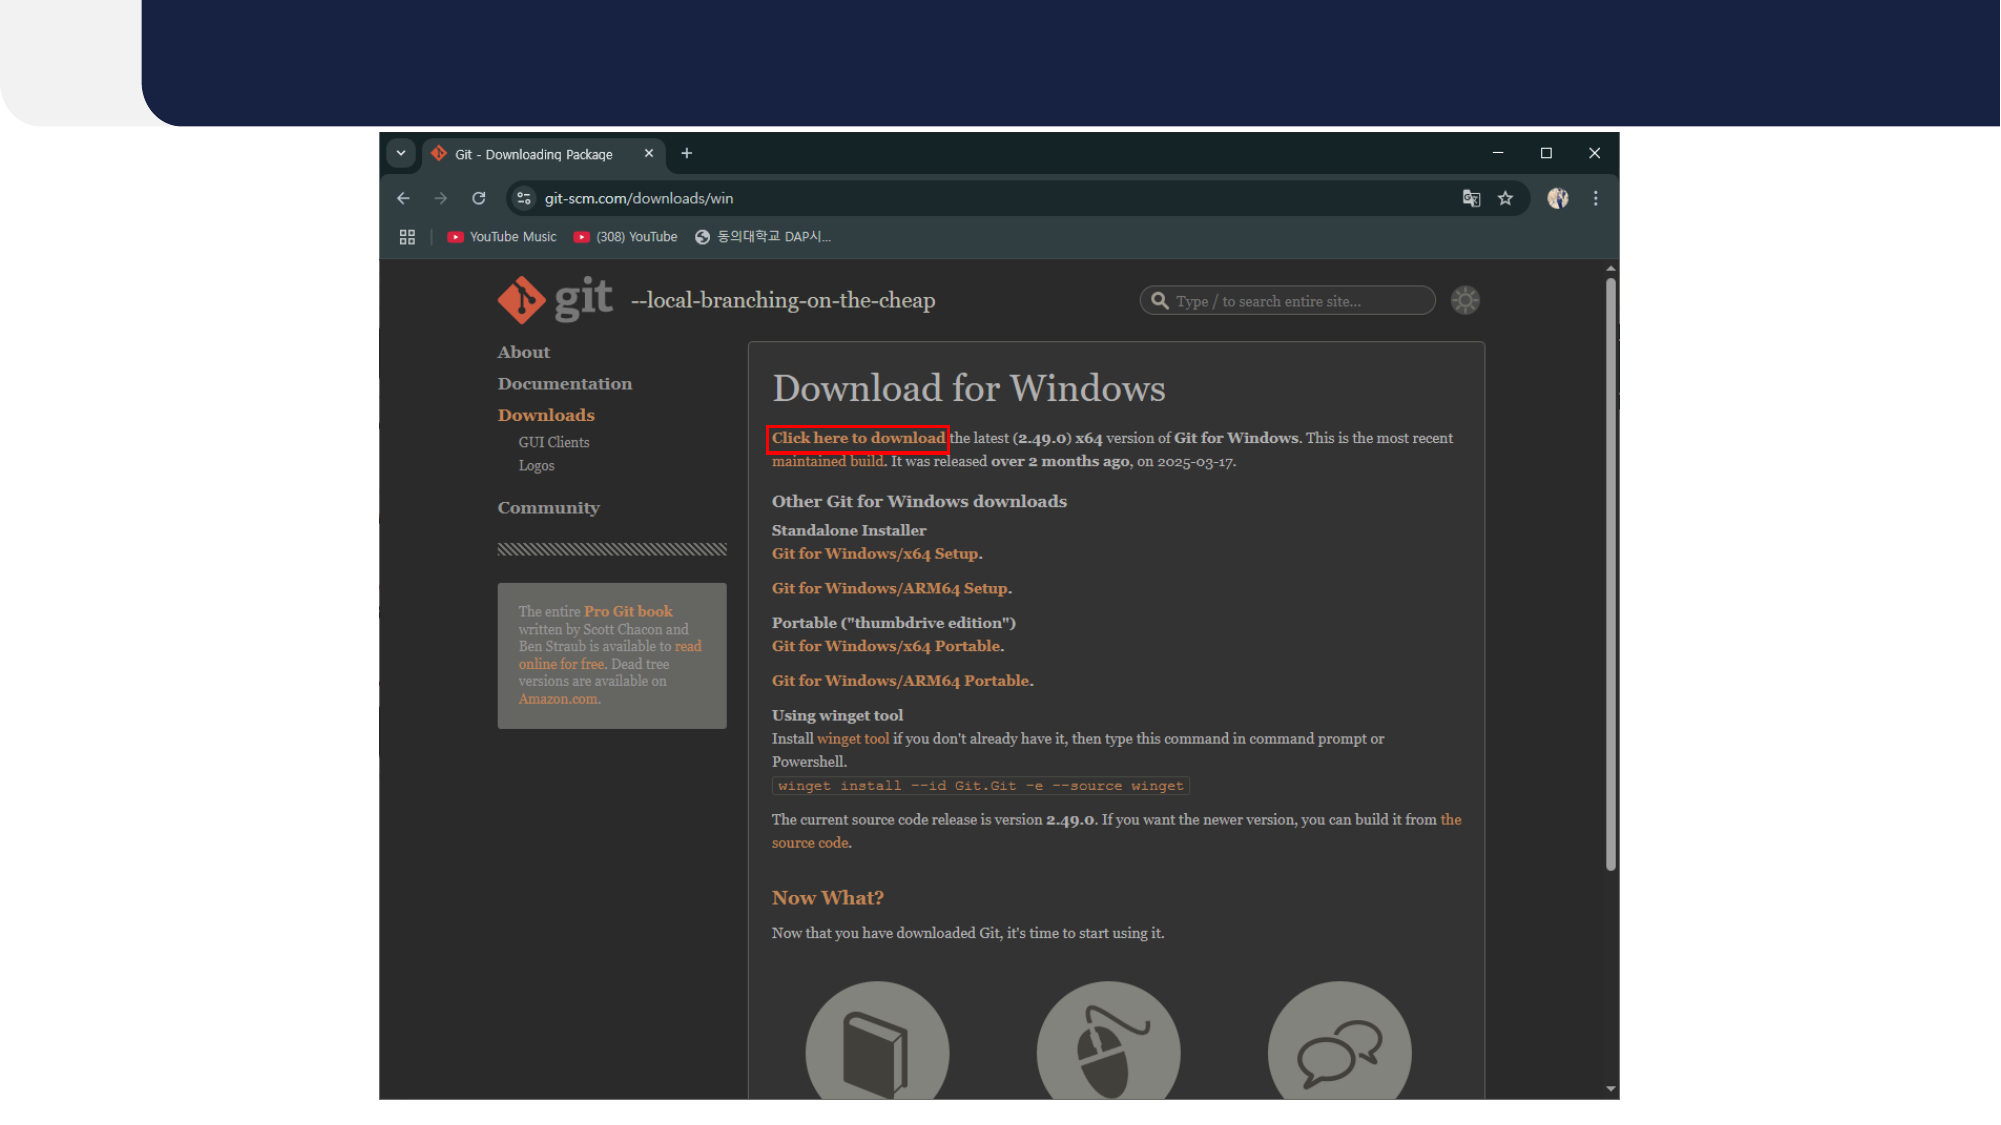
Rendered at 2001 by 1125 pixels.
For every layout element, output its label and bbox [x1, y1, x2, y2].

picture [379, 132, 1621, 1101]
